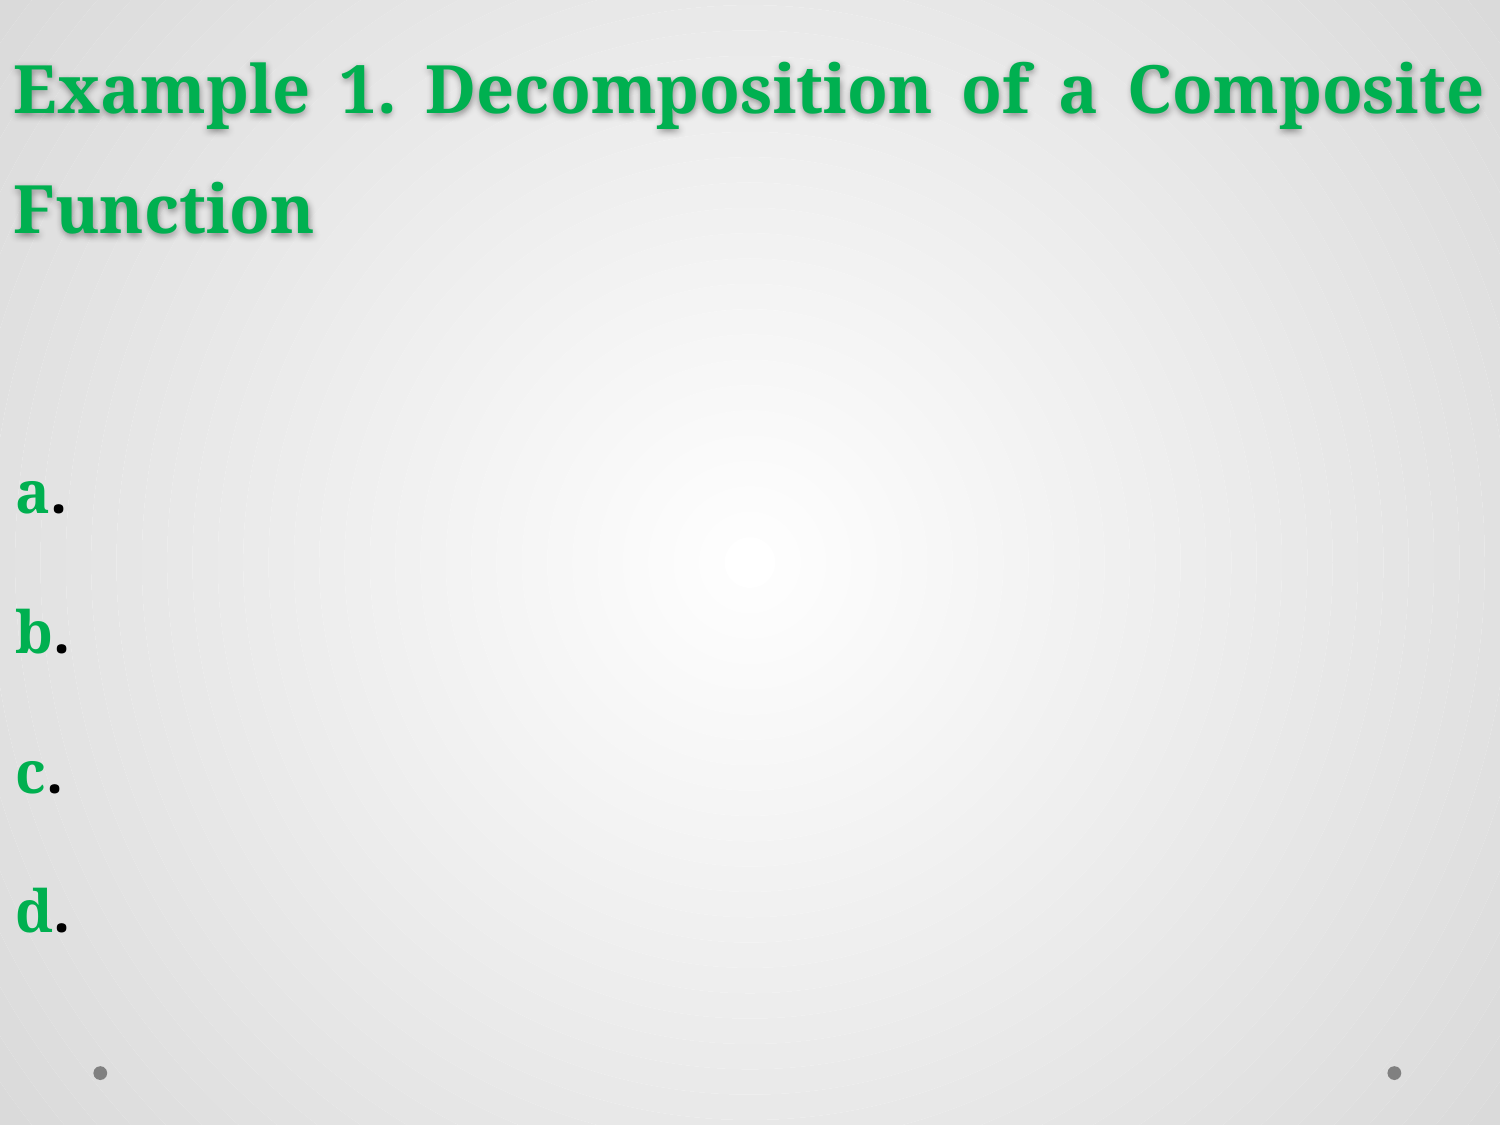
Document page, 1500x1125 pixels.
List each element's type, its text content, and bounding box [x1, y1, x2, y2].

text_box Example 1. Decomposition of a Composite Function [0, 0, 1500, 255]
